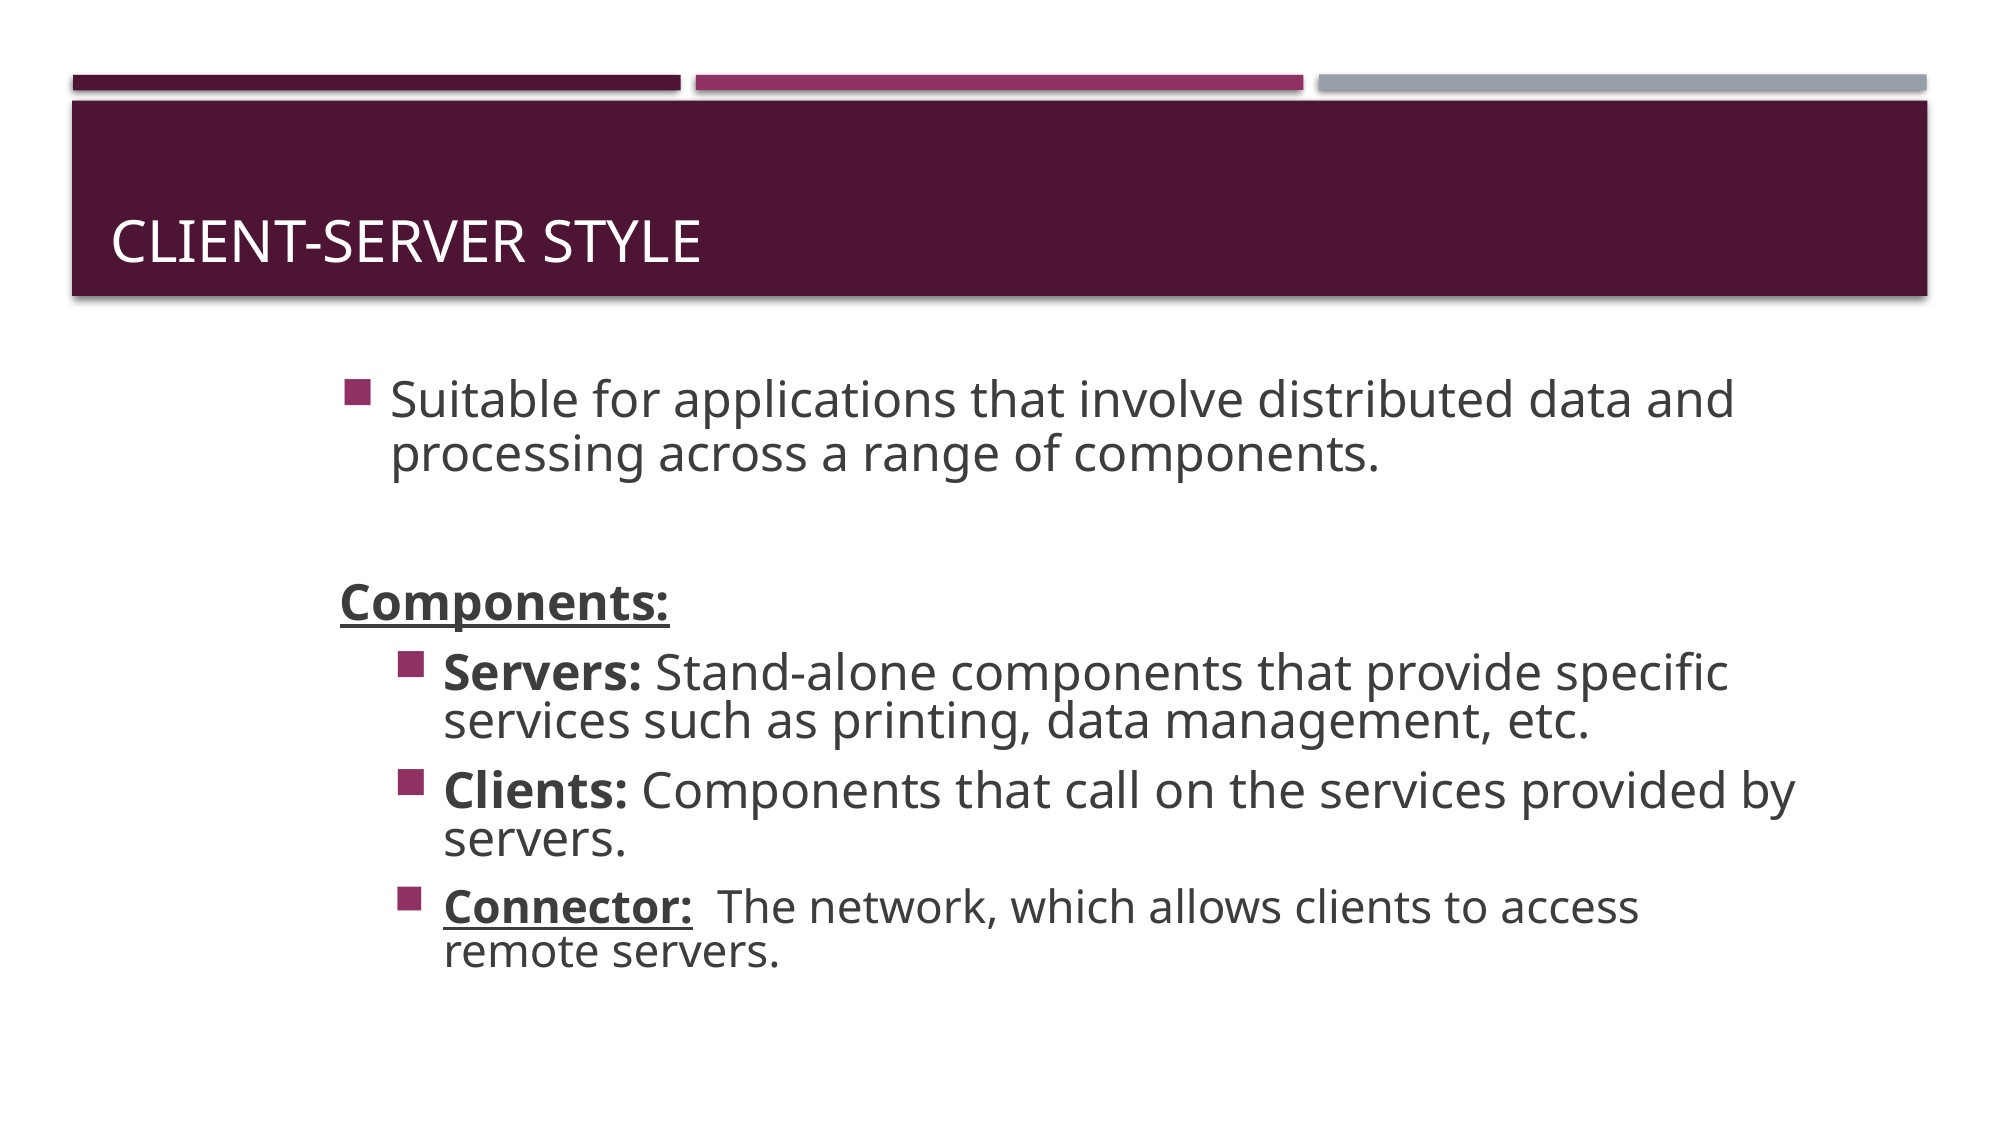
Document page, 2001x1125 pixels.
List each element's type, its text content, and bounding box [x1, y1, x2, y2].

title Client-Server Style [95, 115, 1905, 282]
list Suitable for applications that involve distributed data and processing across a range of components. Components: Servers: Stand-alone components that provide specific services such as printing, data management, etc. Clients: Components that call on the services provided by servers. Connector: The network, which allows clients to access remote servers. [324, 367, 1823, 1013]
